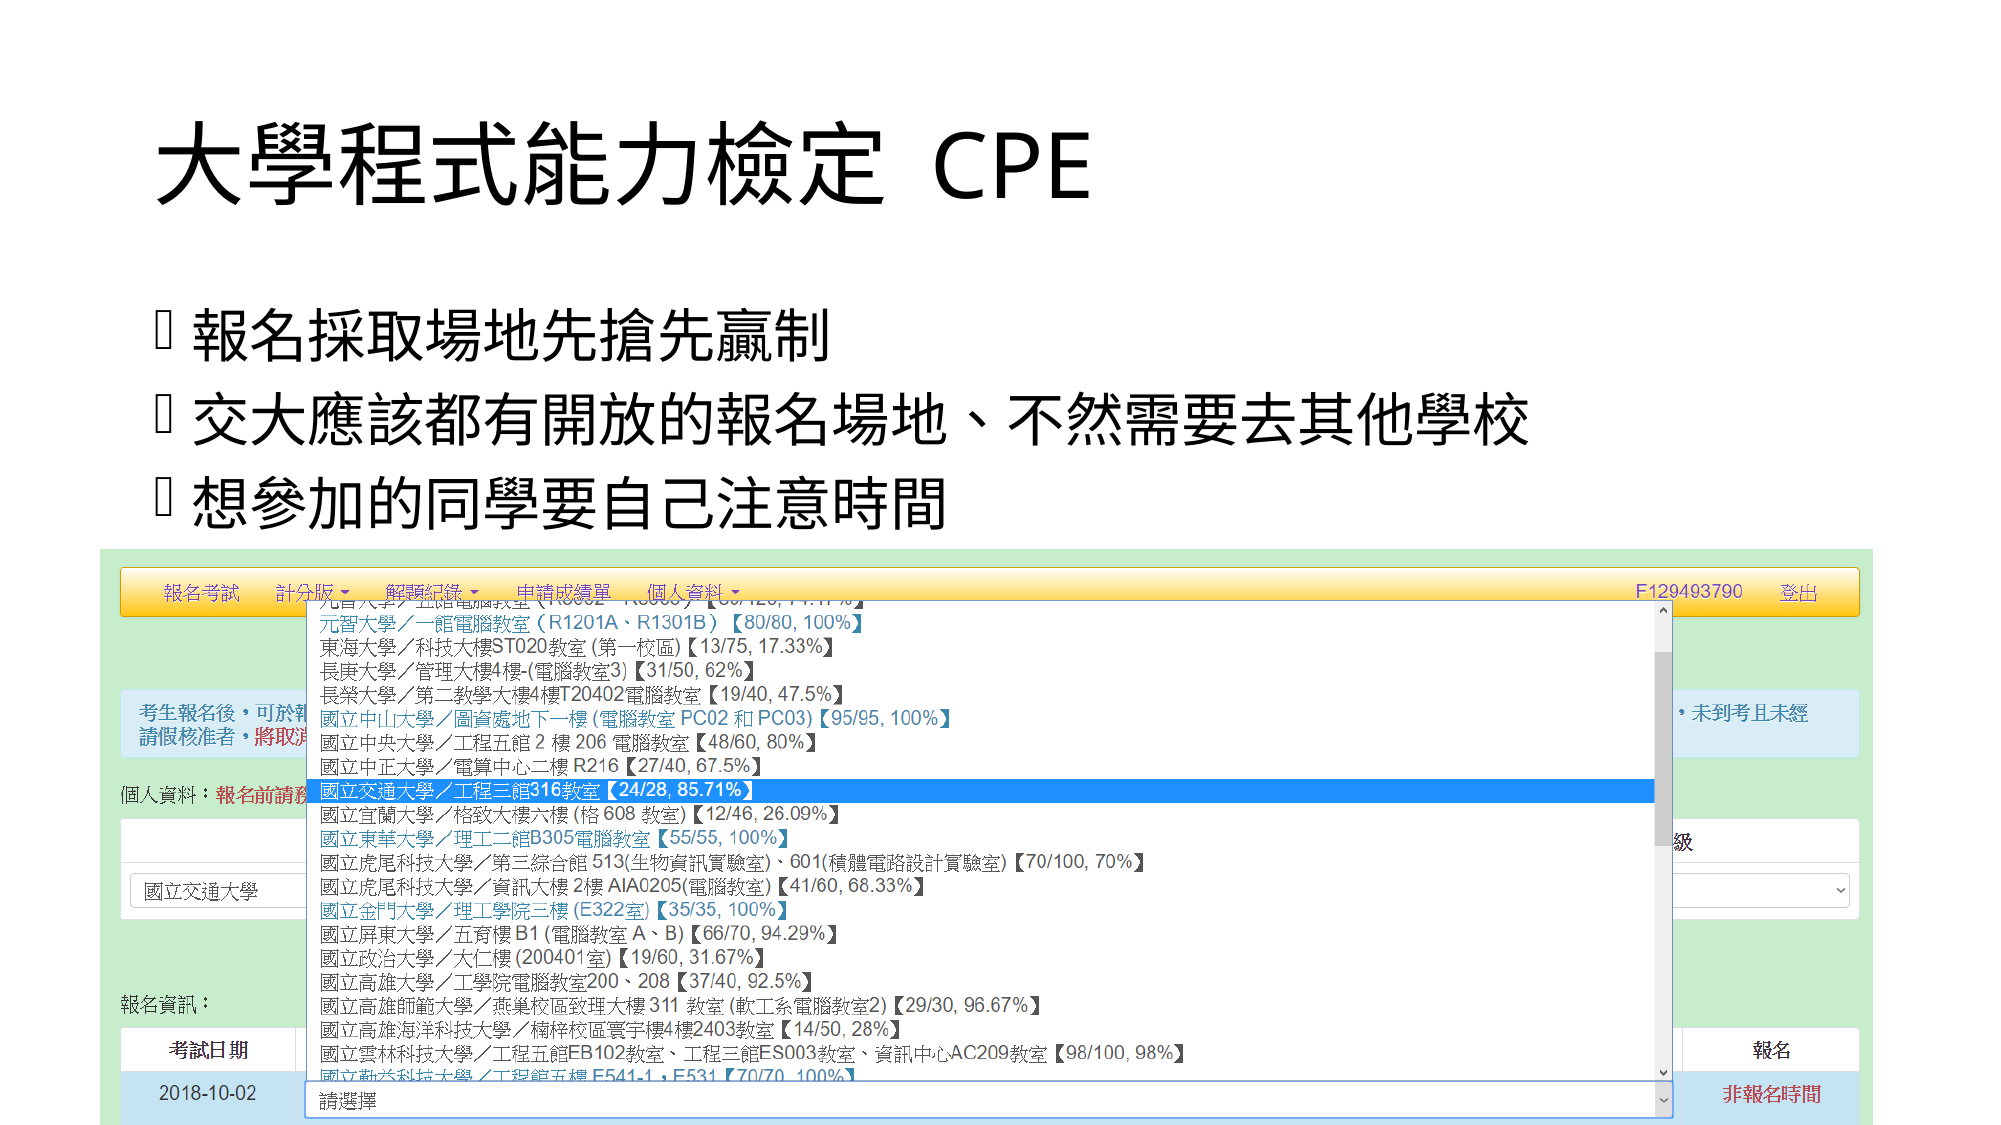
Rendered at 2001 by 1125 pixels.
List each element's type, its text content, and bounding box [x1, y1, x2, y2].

list 報名採取場地先搶先贏制 交大應該都有開放的報名場地、不然需要去其他學校 想參加的同學要自己注意時間 [138, 299, 1864, 549]
picture [100, 549, 1873, 1125]
title 大學程式能力檢定 CPE [138, 60, 1864, 278]
